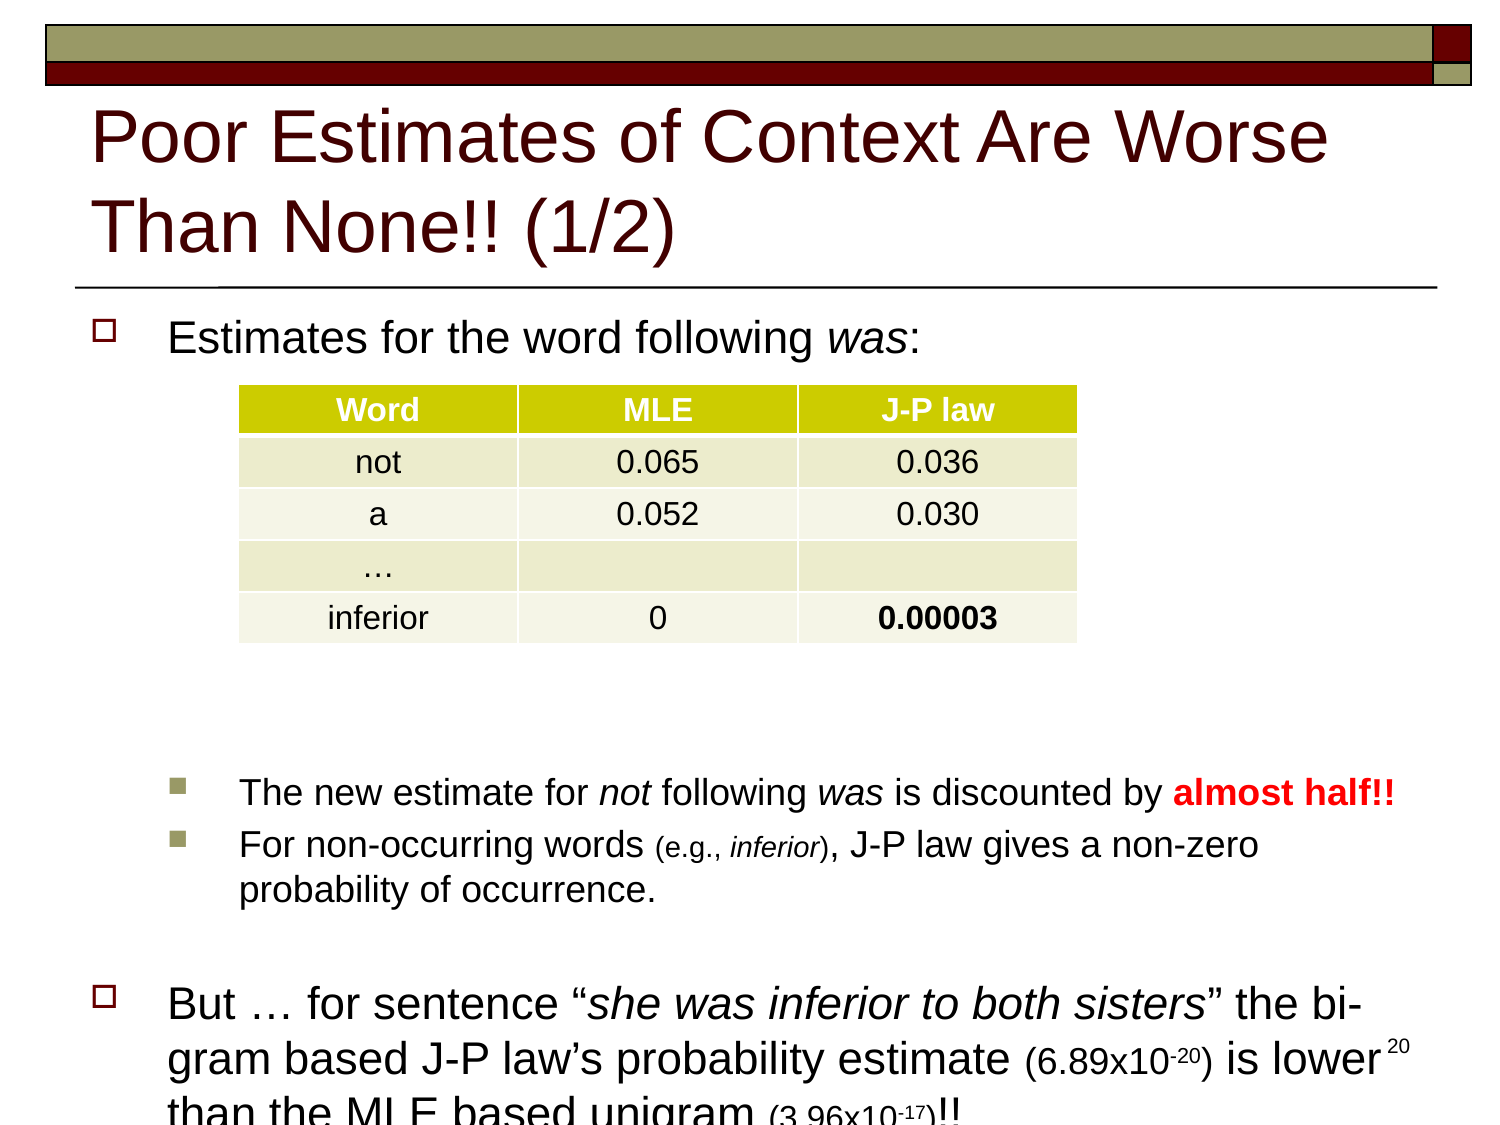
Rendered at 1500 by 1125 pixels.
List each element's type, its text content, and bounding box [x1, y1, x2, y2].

table_cell 0.036 [799, 438, 1077, 487]
table_cell [799, 541, 1077, 591]
table_cell … [239, 541, 517, 591]
table_cell a [239, 489, 517, 539]
table_cell 0.052 [519, 489, 797, 539]
table_cell not [239, 438, 517, 487]
table_cell [519, 541, 797, 591]
table_cell 0.030 [799, 489, 1077, 539]
slide_number 20 [1112, 1024, 1426, 1101]
table_header MLE [519, 385, 797, 433]
list Estimates for the word following was: The new estimate for not following was is discounted by almost half!! For non-occurring words (e.g., inferior), J-P law gives a non-zero probability of occurrence. But … for sentence “she was inferior to both sisters” the bi-gram based J-P law’s probability estimate (6.89x10-20) is lower than the MLE based unigram (3.96x10-17)!! [74, 299, 1426, 1006]
table_cell 0.065 [519, 438, 797, 487]
table_header J-P law [799, 385, 1077, 433]
table_header Word [239, 385, 517, 433]
table_cell inferior [239, 593, 517, 643]
table_cell 0 [519, 593, 797, 643]
table_cell 0.00003 [799, 593, 1077, 643]
title Poor Estimates of Context Are Worse Than None!! (1/2) [74, 87, 1426, 276]
